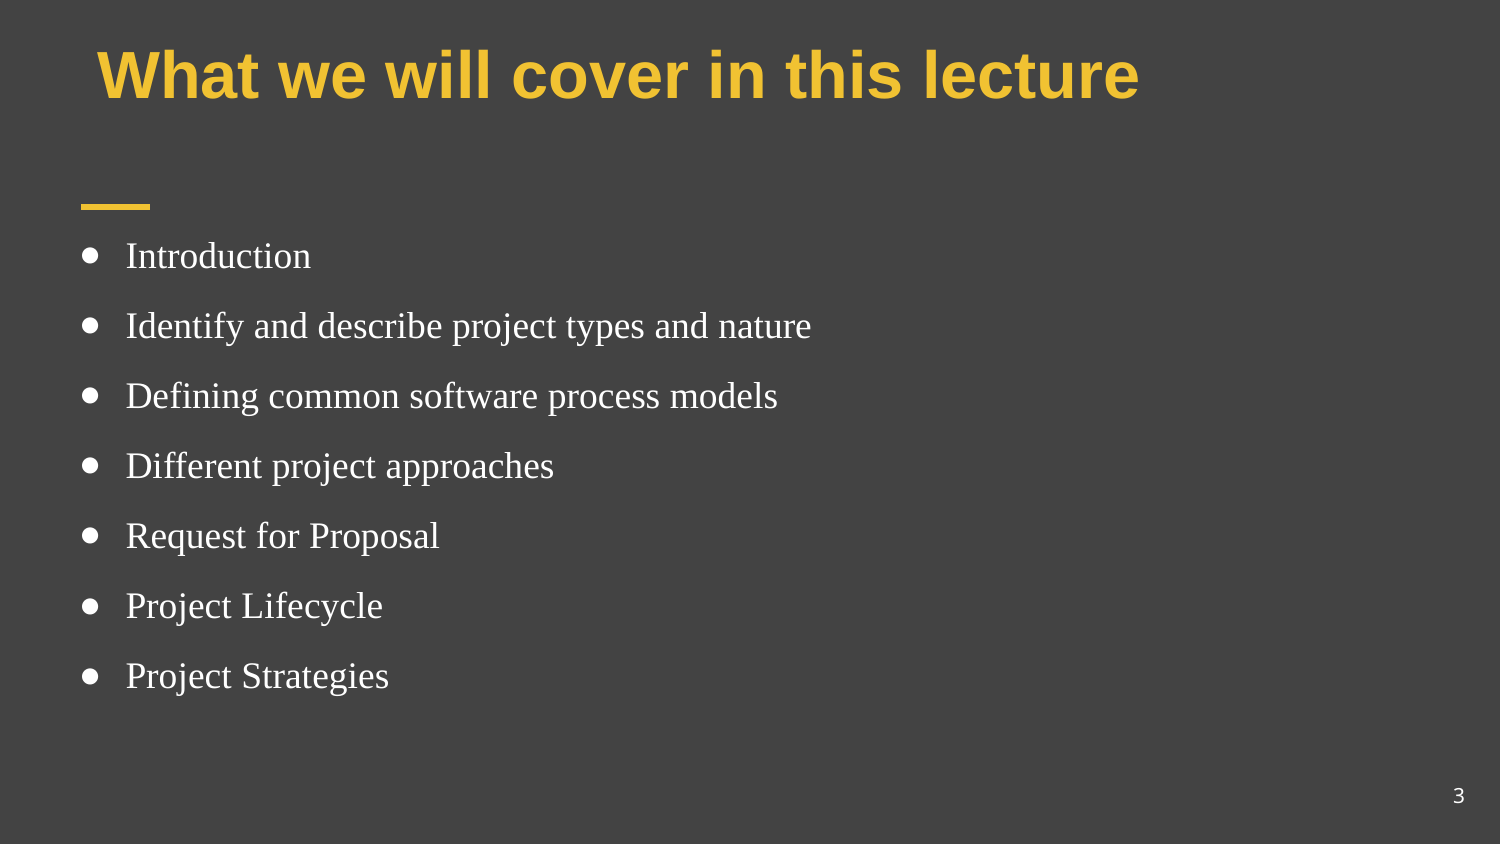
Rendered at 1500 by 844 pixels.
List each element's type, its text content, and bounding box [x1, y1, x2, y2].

list Introduction Identify and describe project types and nature Defining common software process models Different project approaches Request for Proposal Project Lifecycle Project Strategies [63, 216, 1437, 750]
slide_number 3 [1389, 764, 1480, 830]
title What we will cover in this lecture [82, 14, 1200, 127]
